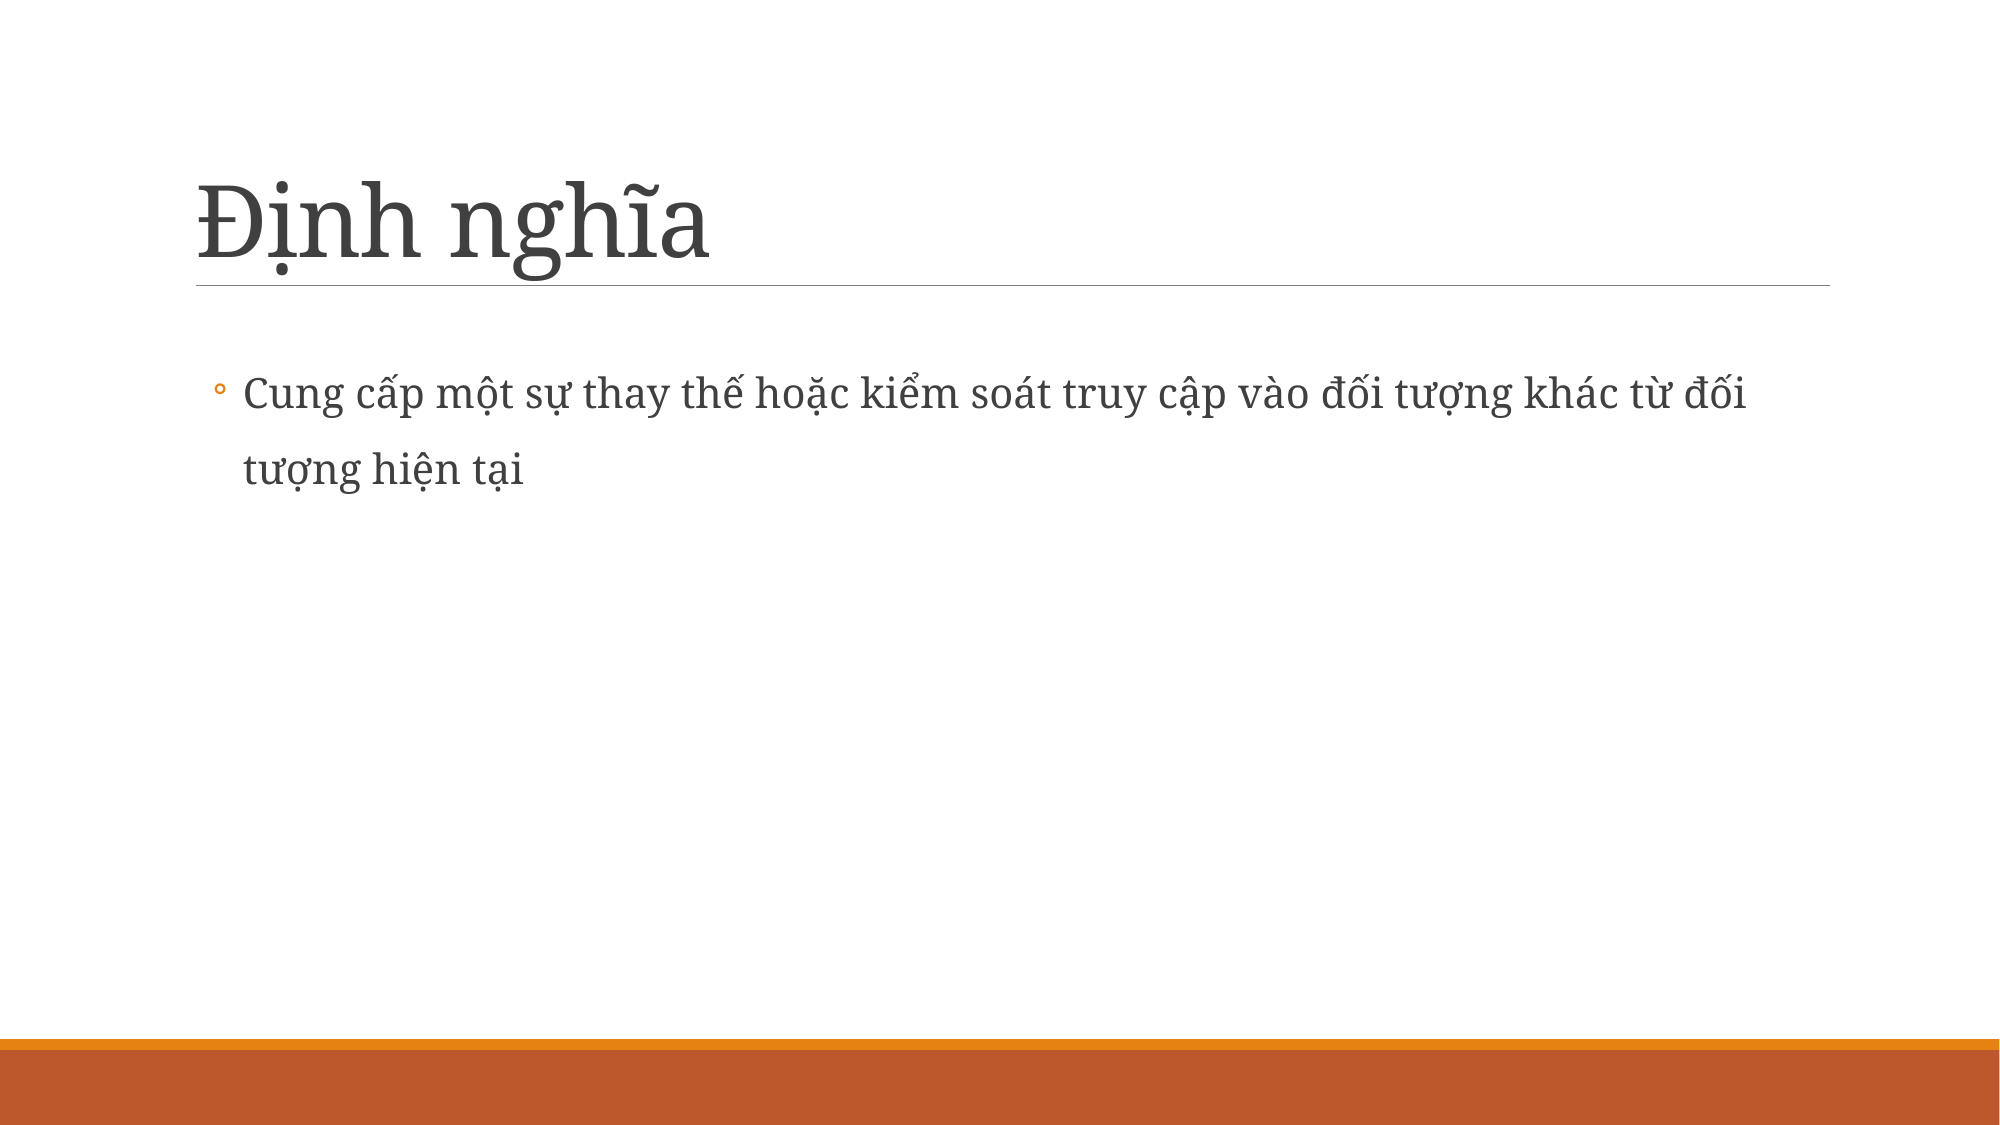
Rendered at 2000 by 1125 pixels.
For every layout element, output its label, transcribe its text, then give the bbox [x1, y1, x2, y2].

title Định nghĩa [179, 47, 1830, 285]
list Cung cấp một sự thay thế hoặc kiểm soát truy cập vào đối tượng khác từ đối tượng hiện tại [179, 334, 1830, 1013]
